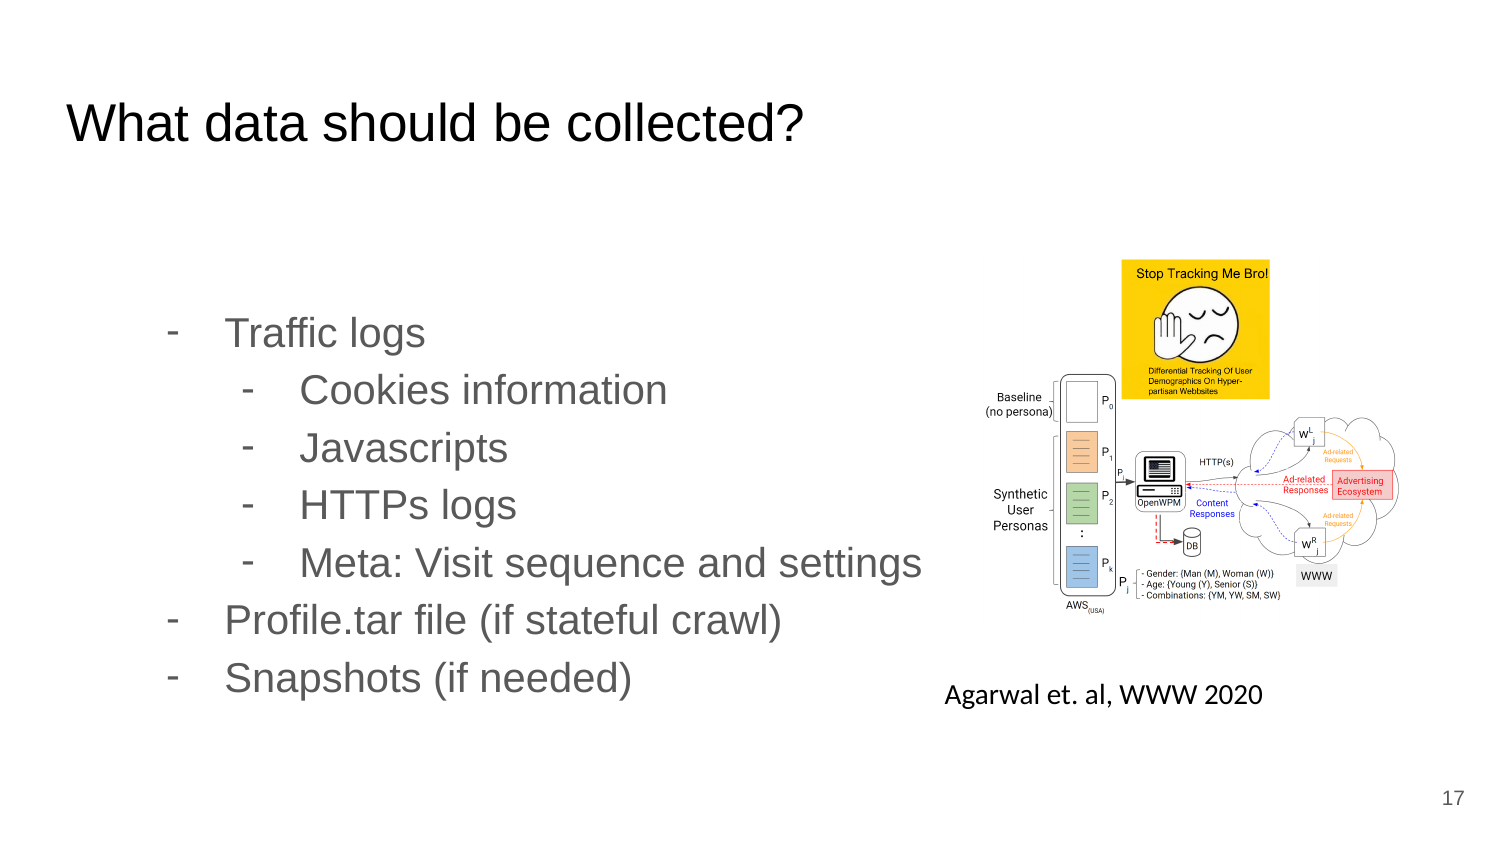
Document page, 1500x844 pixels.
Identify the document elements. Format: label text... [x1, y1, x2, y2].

title What data should be collected? [51, 72, 1449, 167]
picture [963, 257, 1439, 624]
text_box Agarwal et. al, WWW 2020 [929, 660, 1438, 726]
slide_number ‹#› [1389, 764, 1480, 830]
list Traffic logs Cookies information Javascripts HTTPs logs Meta: Visit sequence and settings Profile.tar file (if stateful crawl) Snapshots (if needed) [134, 282, 1366, 685]
